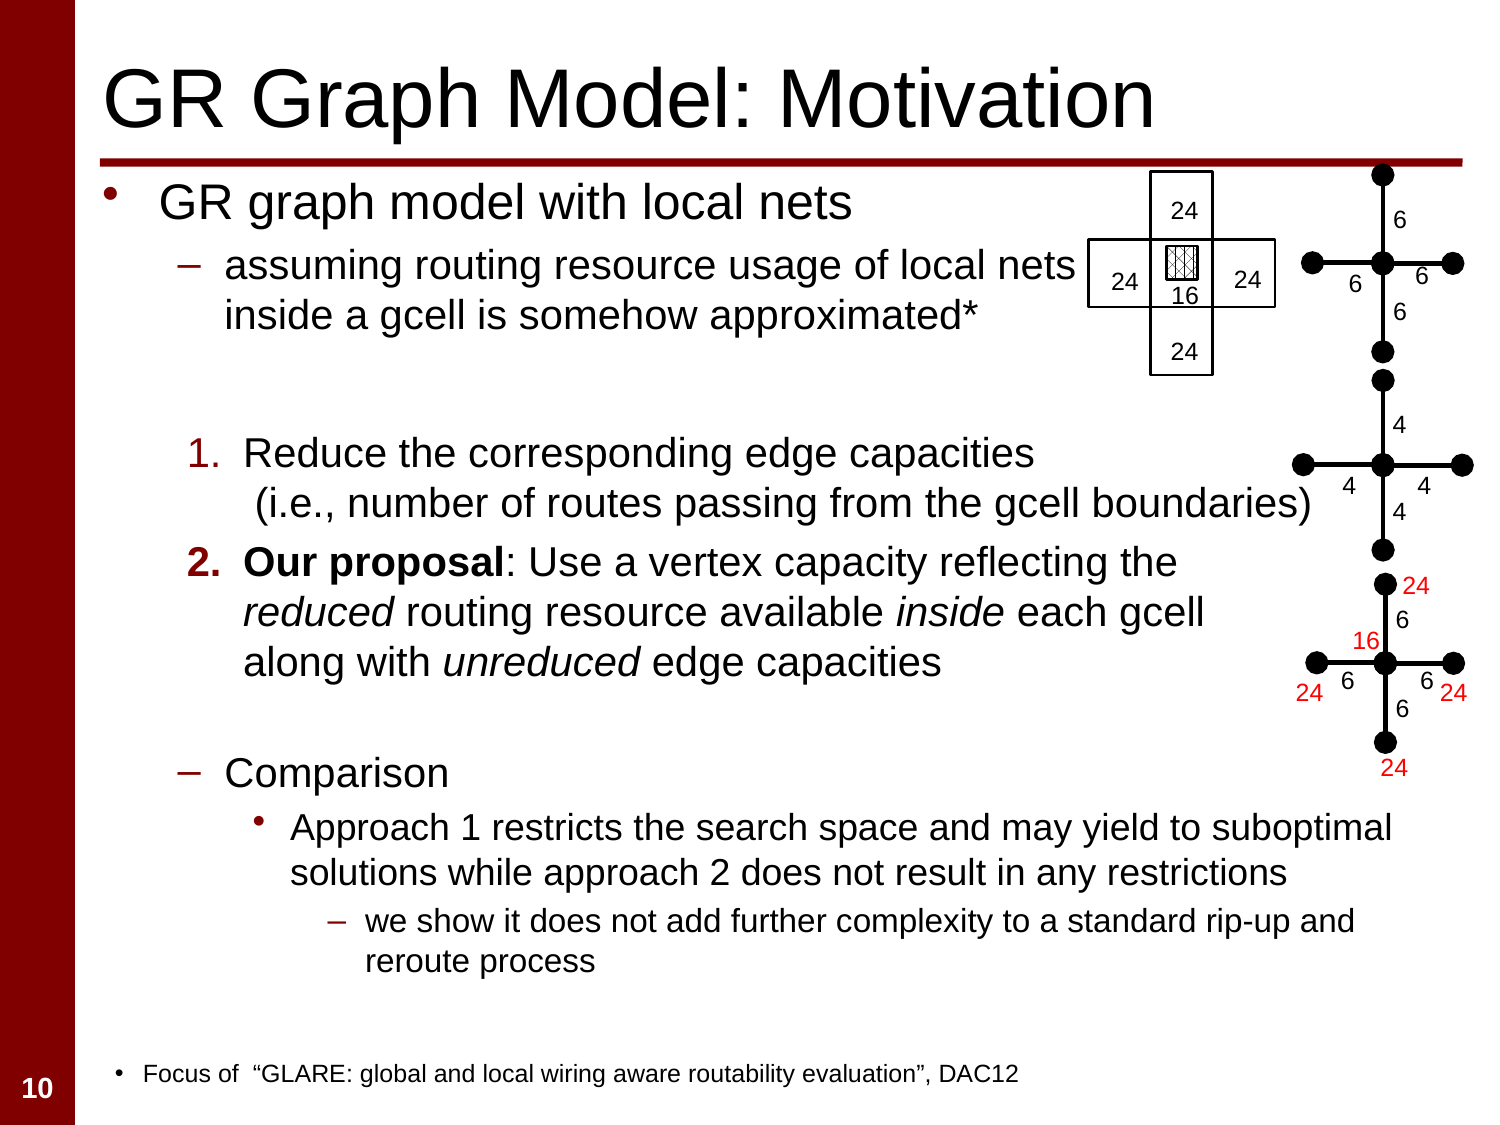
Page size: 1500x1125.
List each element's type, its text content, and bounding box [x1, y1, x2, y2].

text_box Focus of “GLARE: global and local wiring aware routability evaluation”, DAC12 [99, 1050, 1475, 1095]
list GR graph model with local nets assuming routing resource usage of local nets inside a gcell is somehow approximated* Reduce the corresponding edge capacities (i.e., number of routes passing from the gcell boundaries) Our proposal: Use a vertex capacity reflecting the reduced routing resource available inside each gcell along with unreduced edge capacities Comparison Approach 1 restricts the search space and may yield to suboptimal solutions while approach 2 does not result in any restrictions we show it does not add further complexity to a standard rip-up and reroute process [87, 175, 1463, 1038]
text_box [1280, 562, 1484, 791]
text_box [1303, 380, 1463, 551]
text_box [1088, 171, 1276, 376]
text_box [1312, 174, 1453, 352]
title GR Graph Model: Motivation [87, 12, 1463, 175]
